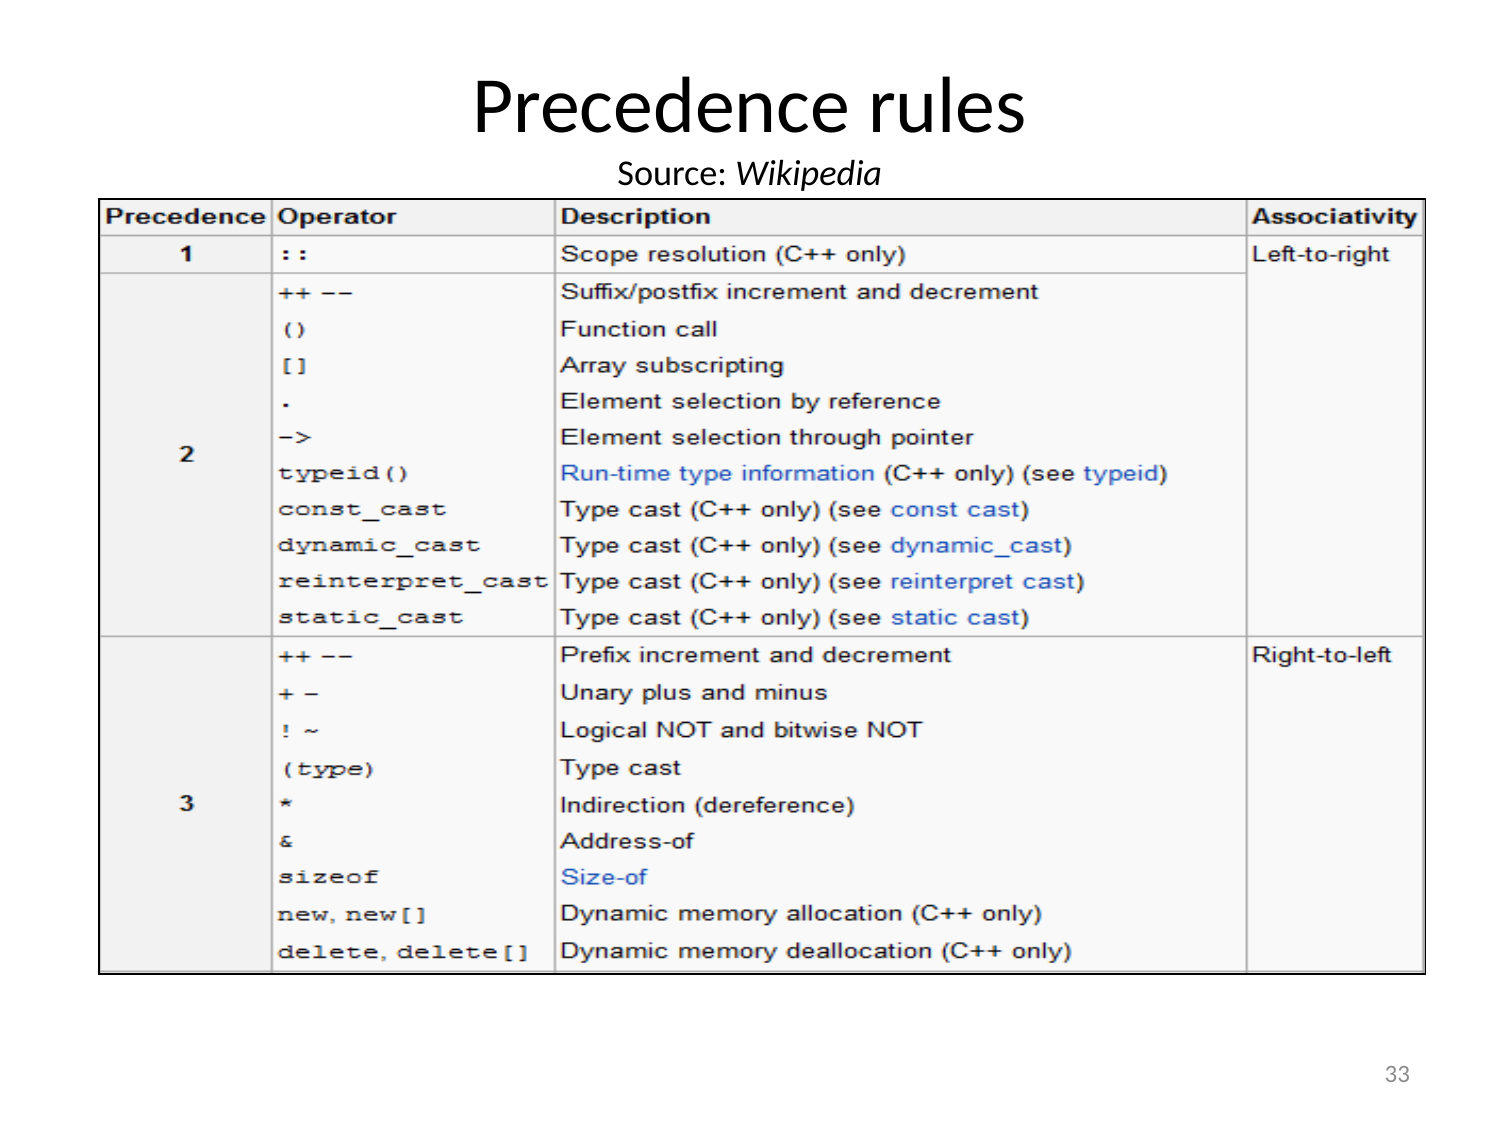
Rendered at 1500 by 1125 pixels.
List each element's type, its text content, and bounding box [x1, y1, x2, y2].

title Precedence rules Source: Wikipedia [75, 45, 1425, 200]
picture [99, 199, 1426, 974]
slide_number 33 [1074, 1042, 1425, 1103]
